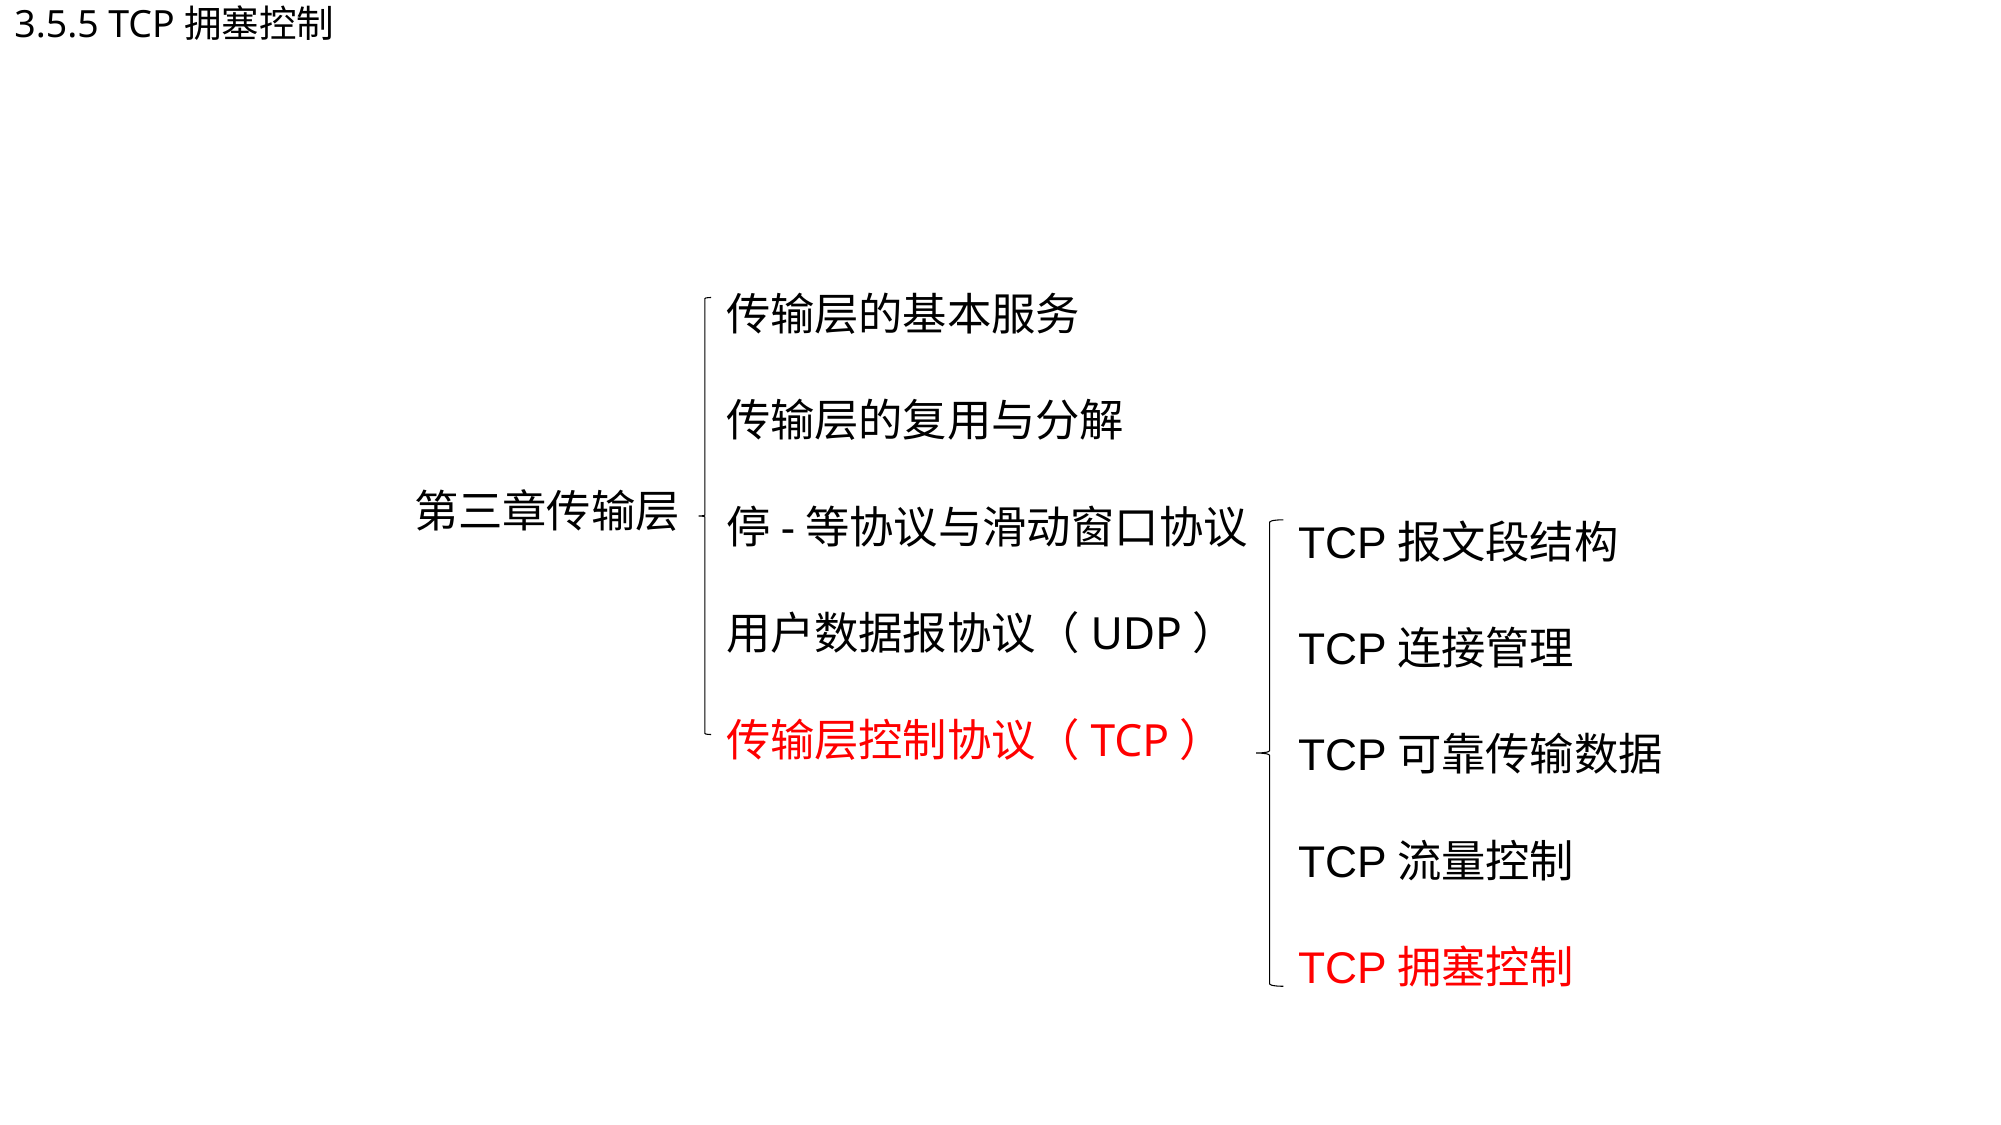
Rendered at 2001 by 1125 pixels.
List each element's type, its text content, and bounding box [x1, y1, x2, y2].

text_box 3.5.5 TCP拥塞控制 [0, 0, 349, 53]
text_box [698, 296, 712, 736]
text_box 第三章传输层 [399, 476, 704, 545]
text_box 传输层的基本服务 传输层的复用与分解 停-等协议与滑动窗口协议 用户数据报协议（UDP） 传输层控制协议（TCP） [711, 278, 1633, 879]
text_box [1256, 519, 1283, 987]
text_box TCP报文段结构 TCP连接管理 TCP可靠传输数据 TCP流量控制 TCP拥塞控制 [1283, 506, 1832, 1090]
